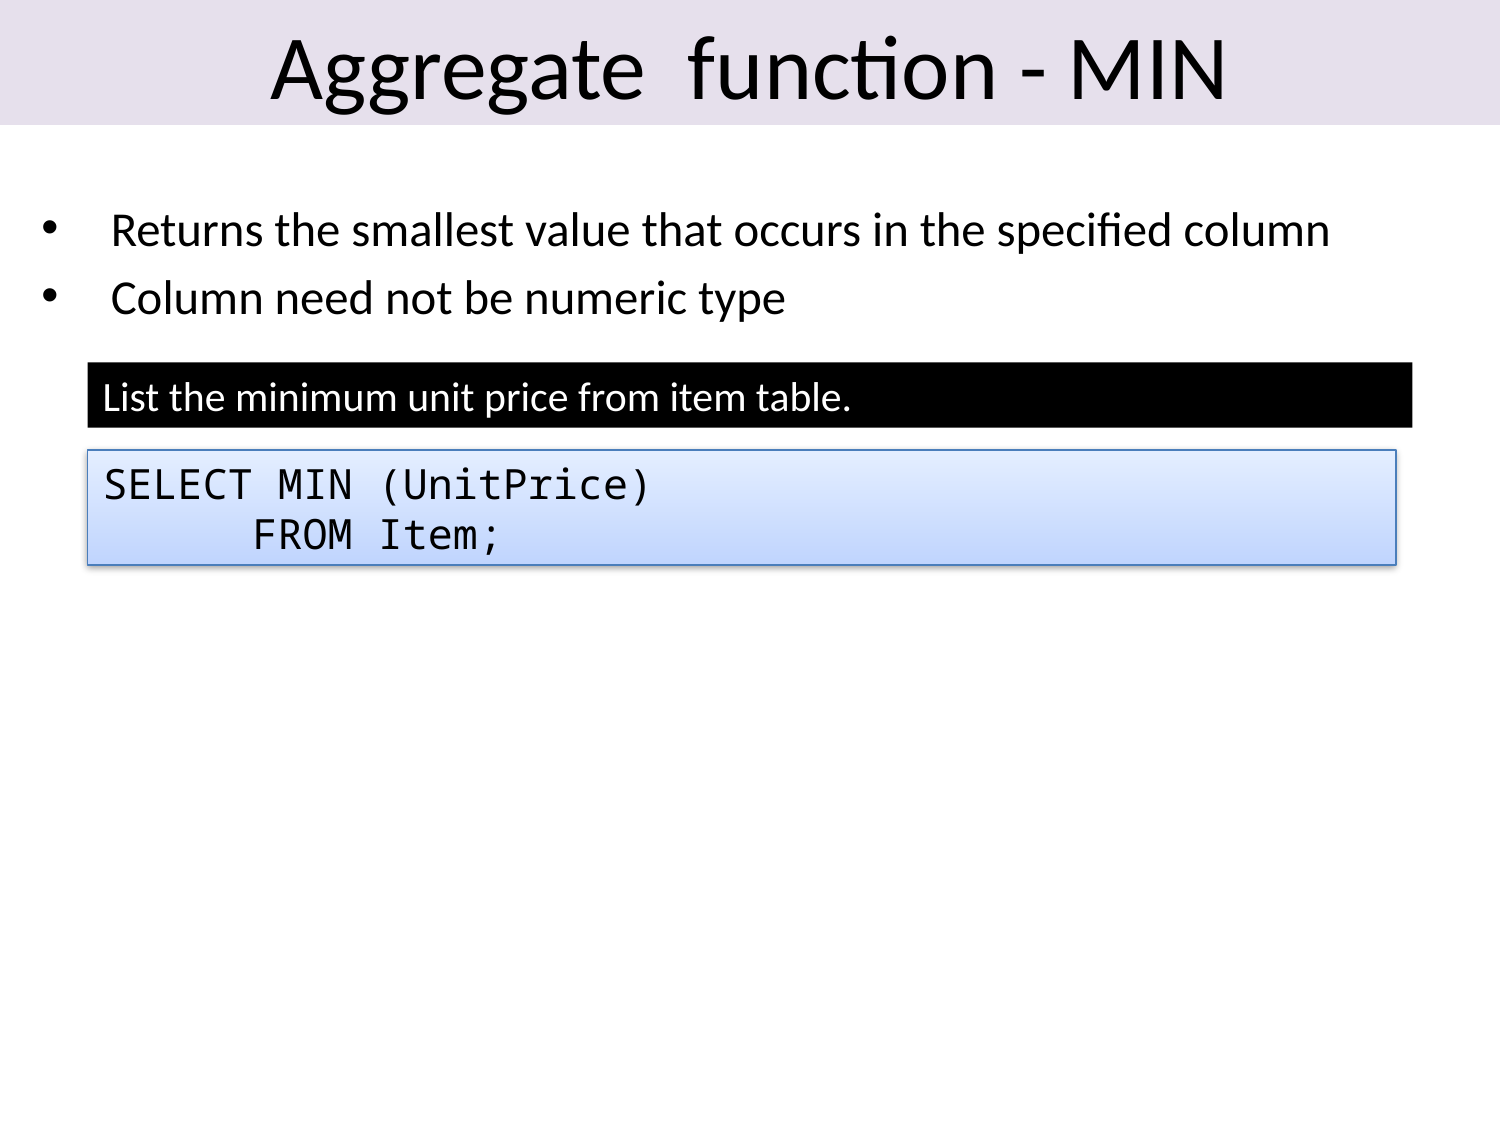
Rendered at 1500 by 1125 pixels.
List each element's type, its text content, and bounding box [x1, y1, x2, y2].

text_box SELECT MIN (UnitPrice) FROM Item; [87, 449, 1397, 566]
text_box List the minimum unit price from item table. [87, 362, 1413, 428]
list Returns the smallest value that occurs in the specified column Column need not be numeric type [41, 197, 1347, 344]
title Aggregate function - MIN [0, 0, 1500, 125]
